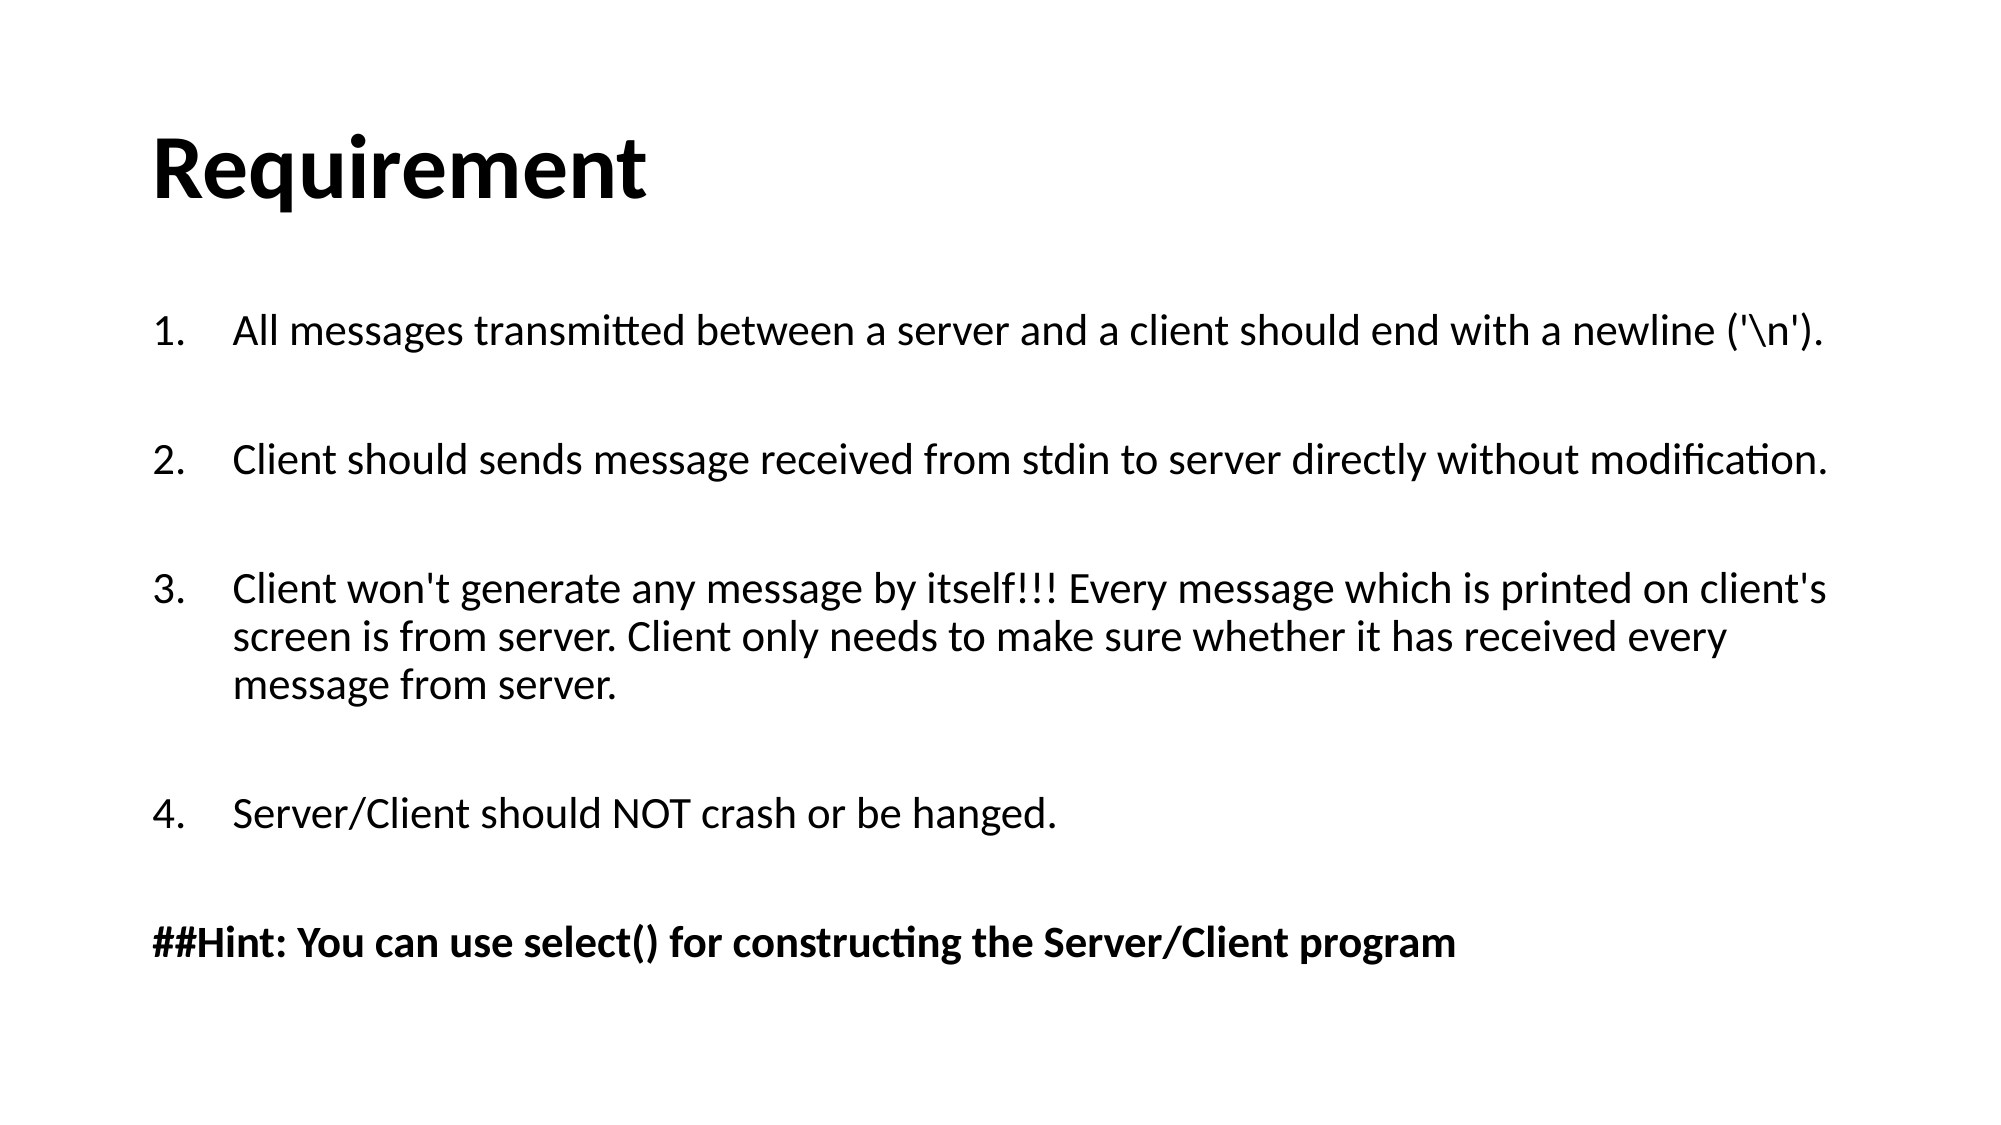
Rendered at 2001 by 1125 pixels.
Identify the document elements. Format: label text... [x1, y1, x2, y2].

text_box Requirement [137, 59, 1863, 278]
text_box All messages transmitted between a server and a client should end with a newline ('\n'). Client should sends message received from stdin to server directly without modification. Client won't generate any message by itself!!! Every message which is printed on client's screen is from server. Client only needs to make sure whether it has received every message from server. Server/Client should NOT crash or be hanged. ##Hint: You can use select() for constructing the Server/Client program [137, 299, 1863, 1014]
